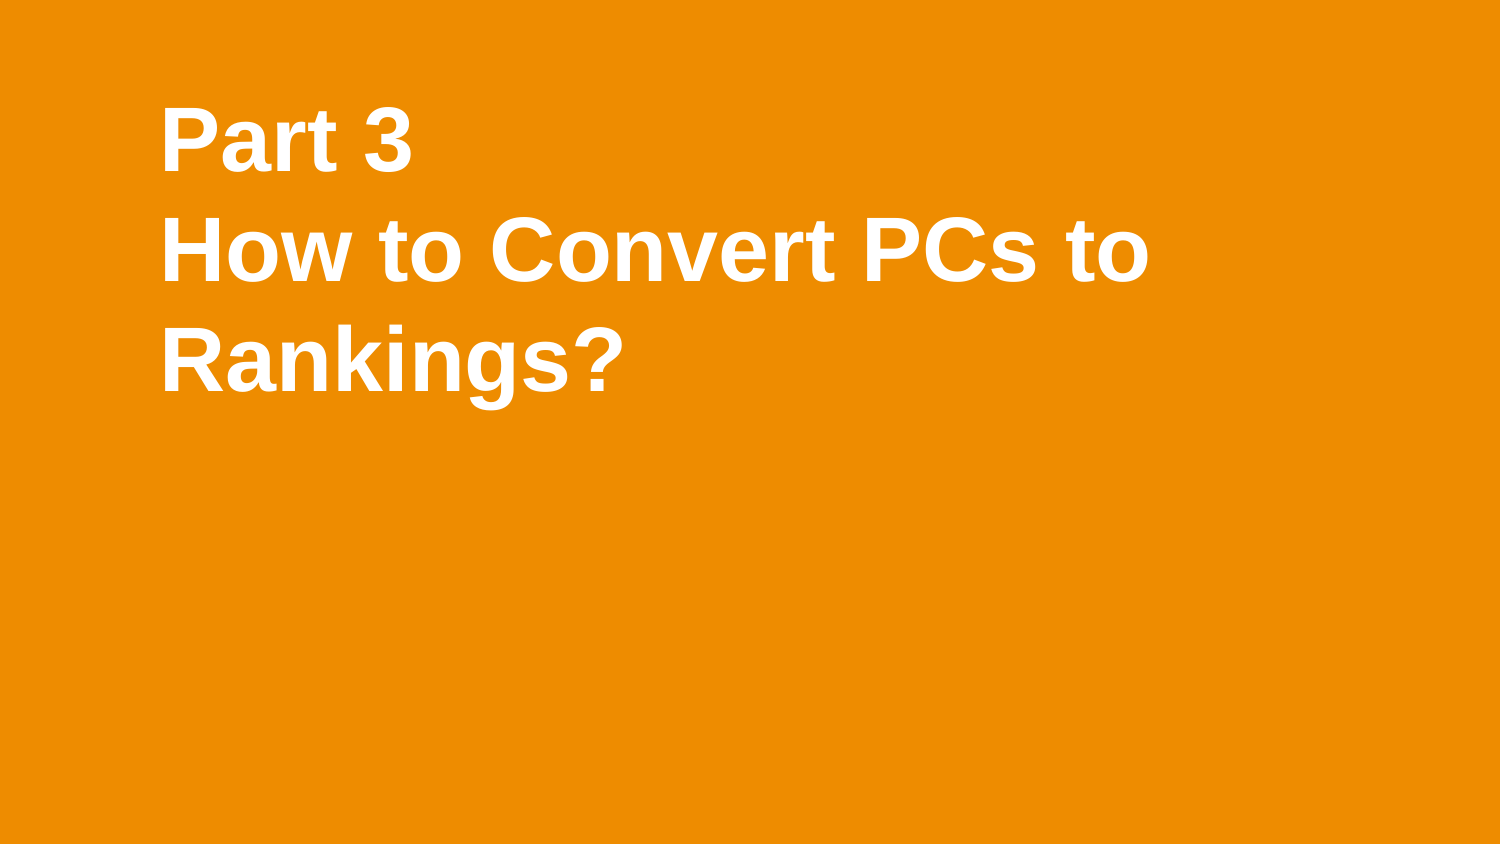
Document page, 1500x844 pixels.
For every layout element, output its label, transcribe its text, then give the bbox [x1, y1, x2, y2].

title Part 3 How to Convert PCs to Rankings? [159, 221, 1341, 411]
